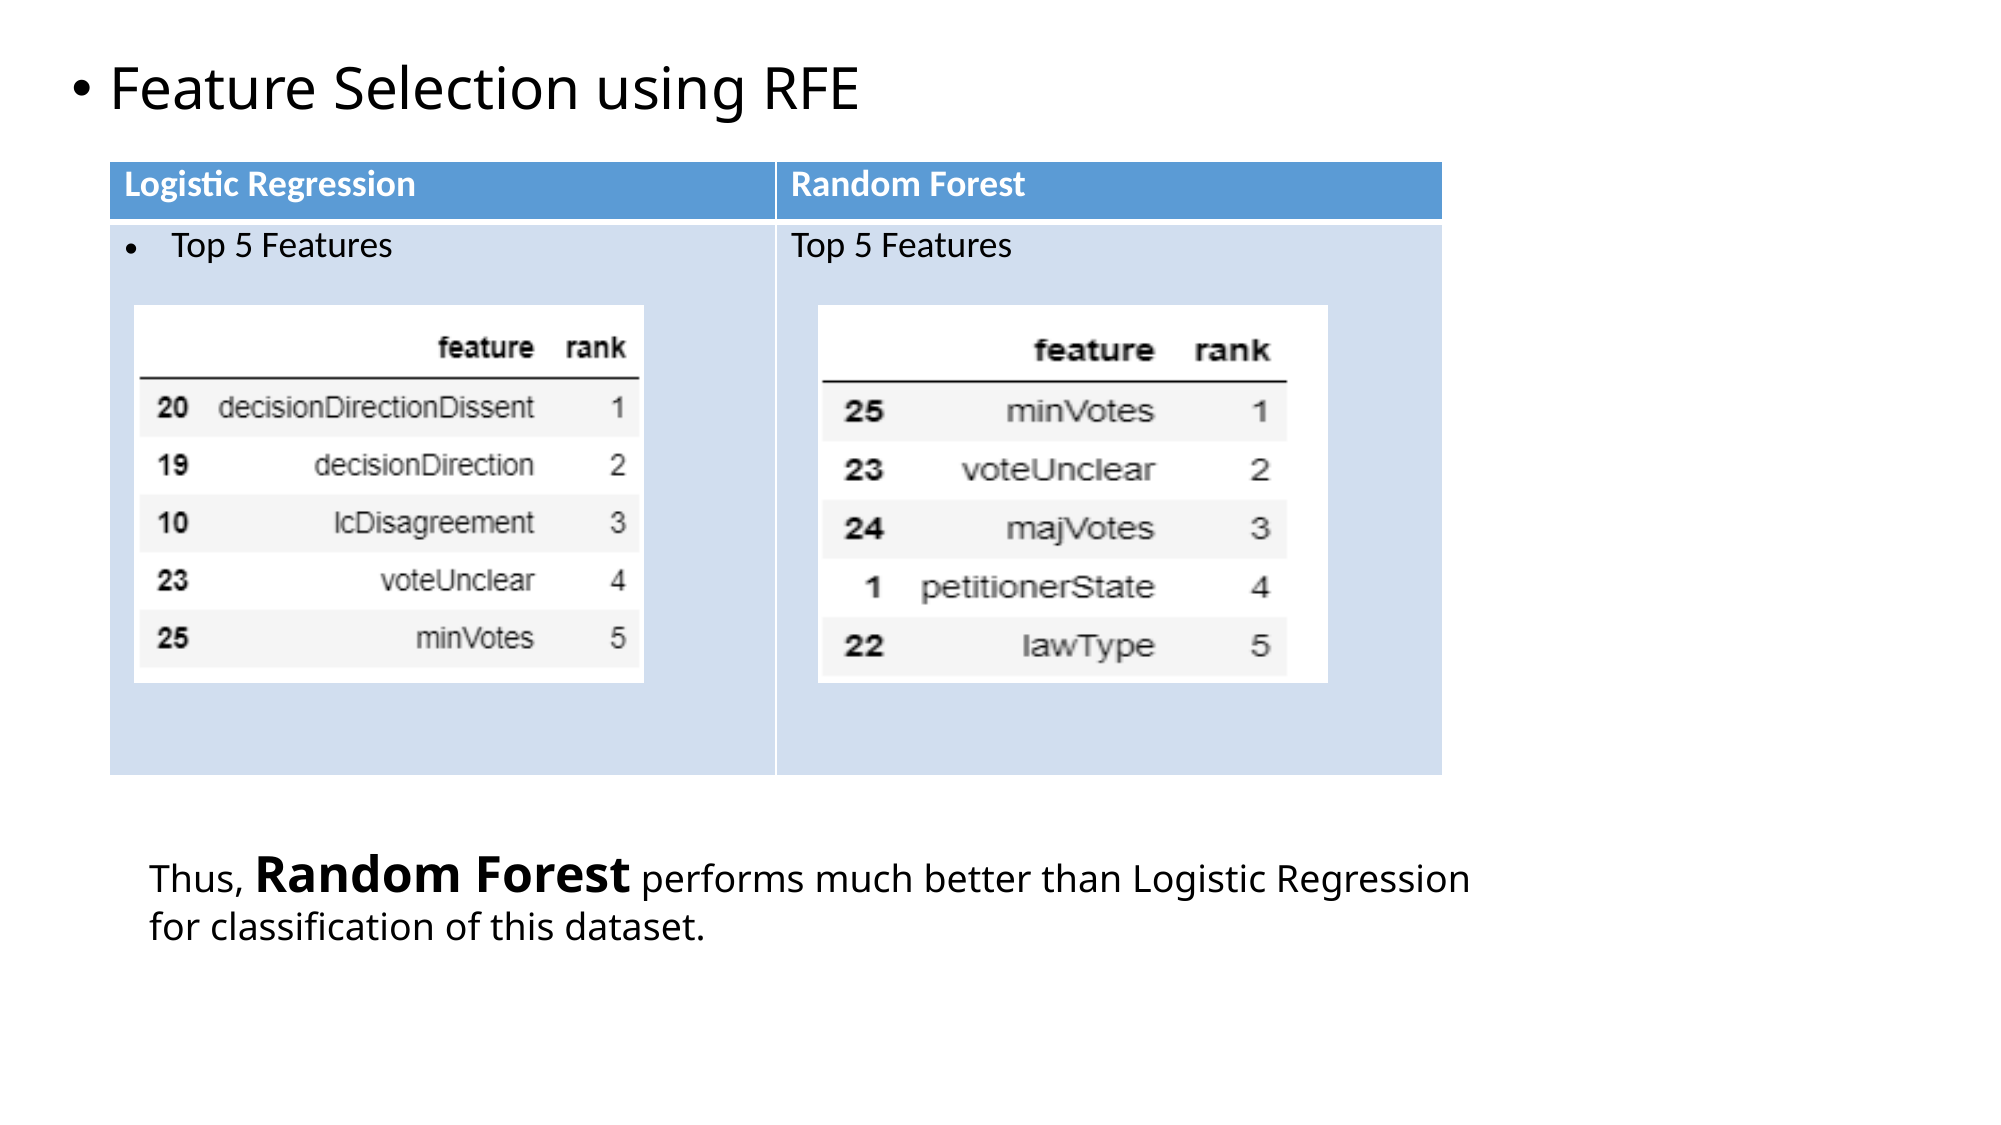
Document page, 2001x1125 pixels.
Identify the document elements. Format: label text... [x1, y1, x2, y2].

table_header Random Forest [777, 162, 1442, 219]
text_box Thus, Random Forest performs much better than Logistic Regression for classification of this dataset. [134, 835, 1498, 956]
picture [818, 305, 1328, 683]
table_header Logistic Regression [110, 162, 775, 219]
table_cell Top 5 Features [110, 225, 775, 775]
list Feature Selection using RFE [56, 51, 1782, 766]
picture [134, 305, 644, 683]
table_cell Top 5 Features [777, 225, 1442, 775]
